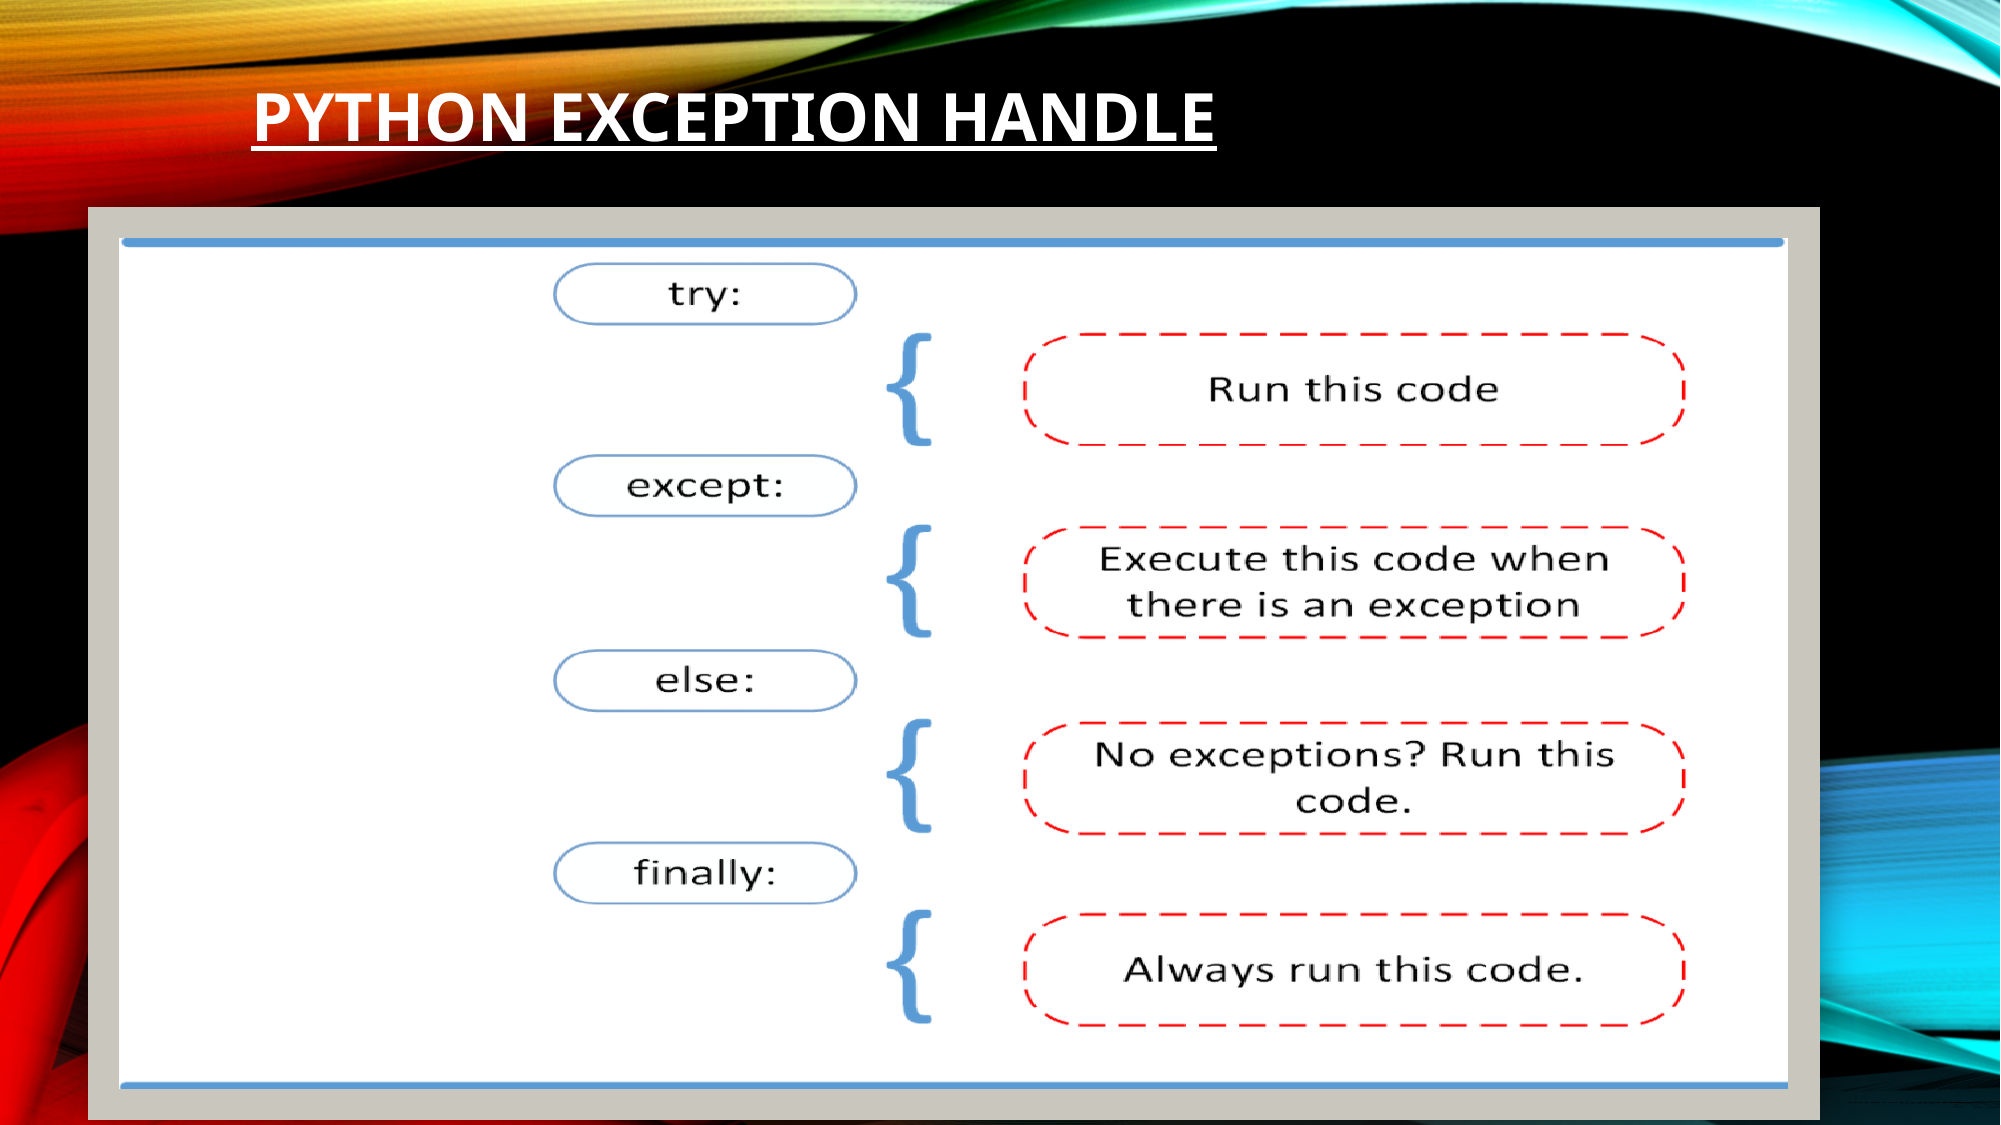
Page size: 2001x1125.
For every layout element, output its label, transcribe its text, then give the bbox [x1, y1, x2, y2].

title Python Exception Handle [235, 60, 1736, 166]
picture [0, 0, 2000, 237]
picture [0, 717, 2000, 1125]
picture [118, 238, 1789, 1090]
